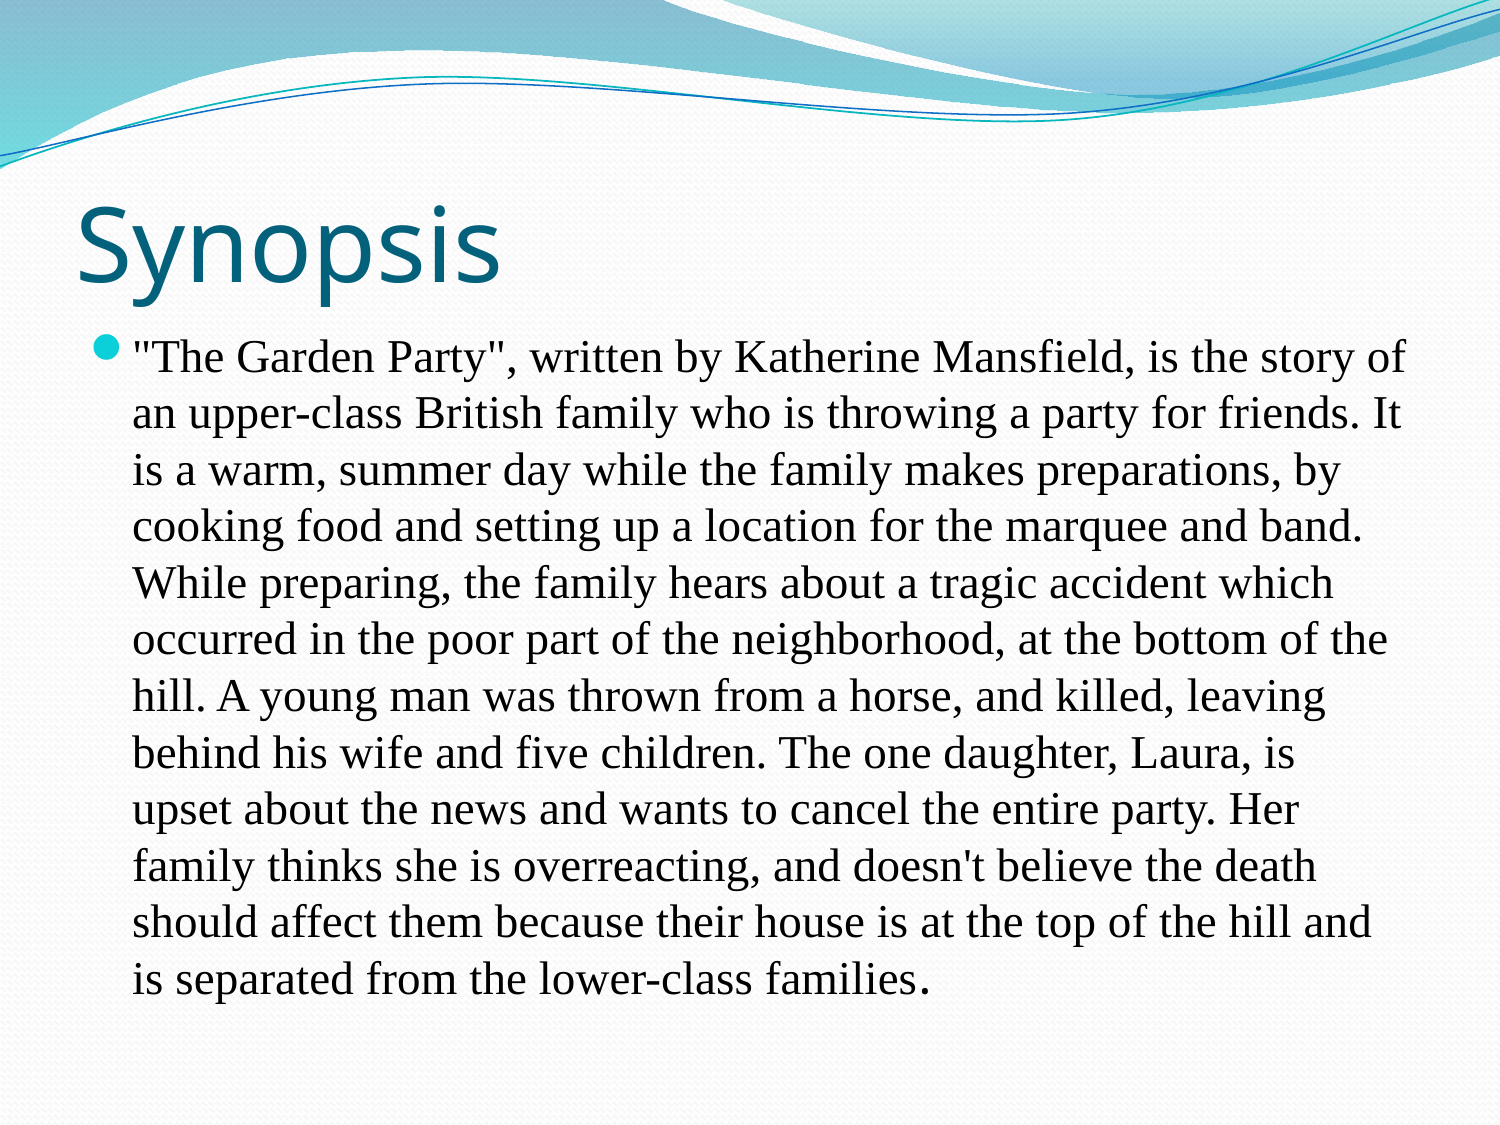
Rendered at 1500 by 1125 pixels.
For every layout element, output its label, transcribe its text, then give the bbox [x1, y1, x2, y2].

list "The Garden Party", written by Katherine Mansfield, is the story of an upper-class British family who is throwing a party for friends. It is a warm, summer day while the family makes preparations, by cooking food and setting up a location for the marquee and band. While preparing, the family hears about a tragic accident which occurred in the poor part of the neighborhood, at the bottom of the hill. A young man was thrown from a horse, and killed, leaving behind his wife and five children. The one daughter, Laura, is upset about the news and wants to cancel the entire party. Her family thinks she is overreacting, and doesn't believe the death should affect them because their house is at the top of the hill and is separated from the lower-class families. [75, 317, 1425, 1038]
title Synopsis [75, 115, 1425, 303]
